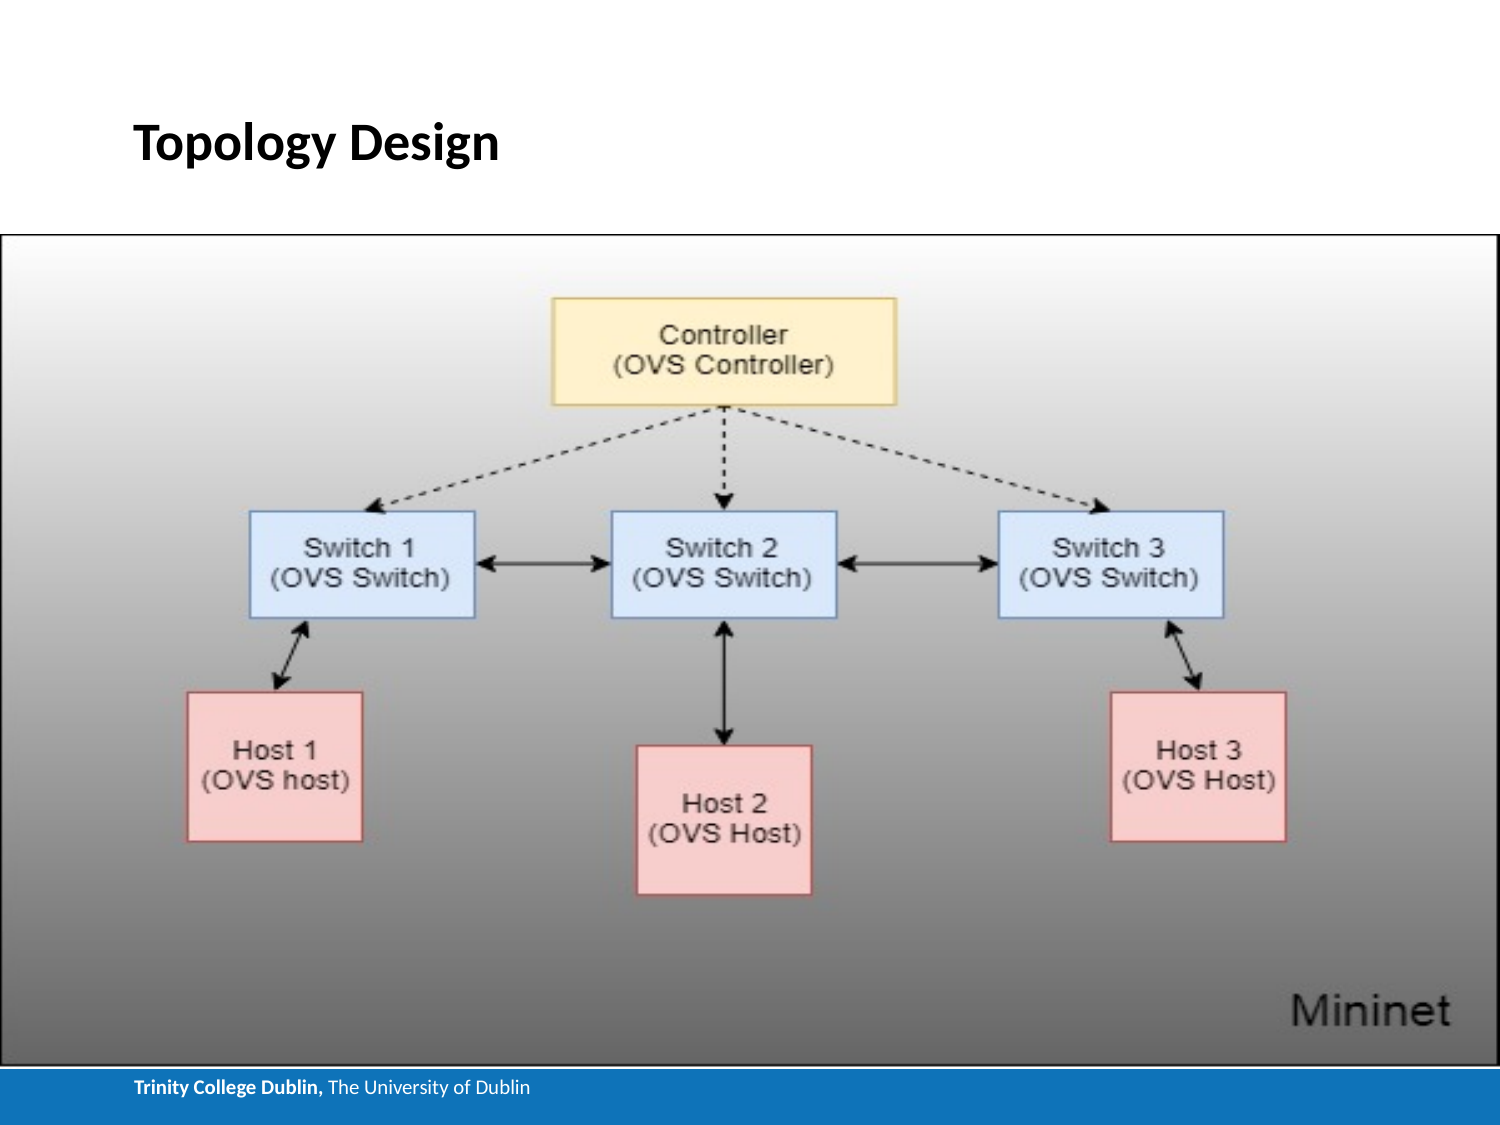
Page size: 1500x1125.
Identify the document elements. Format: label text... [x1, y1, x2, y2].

picture [0, 233, 1500, 1069]
title Topology Design [133, 79, 1365, 172]
